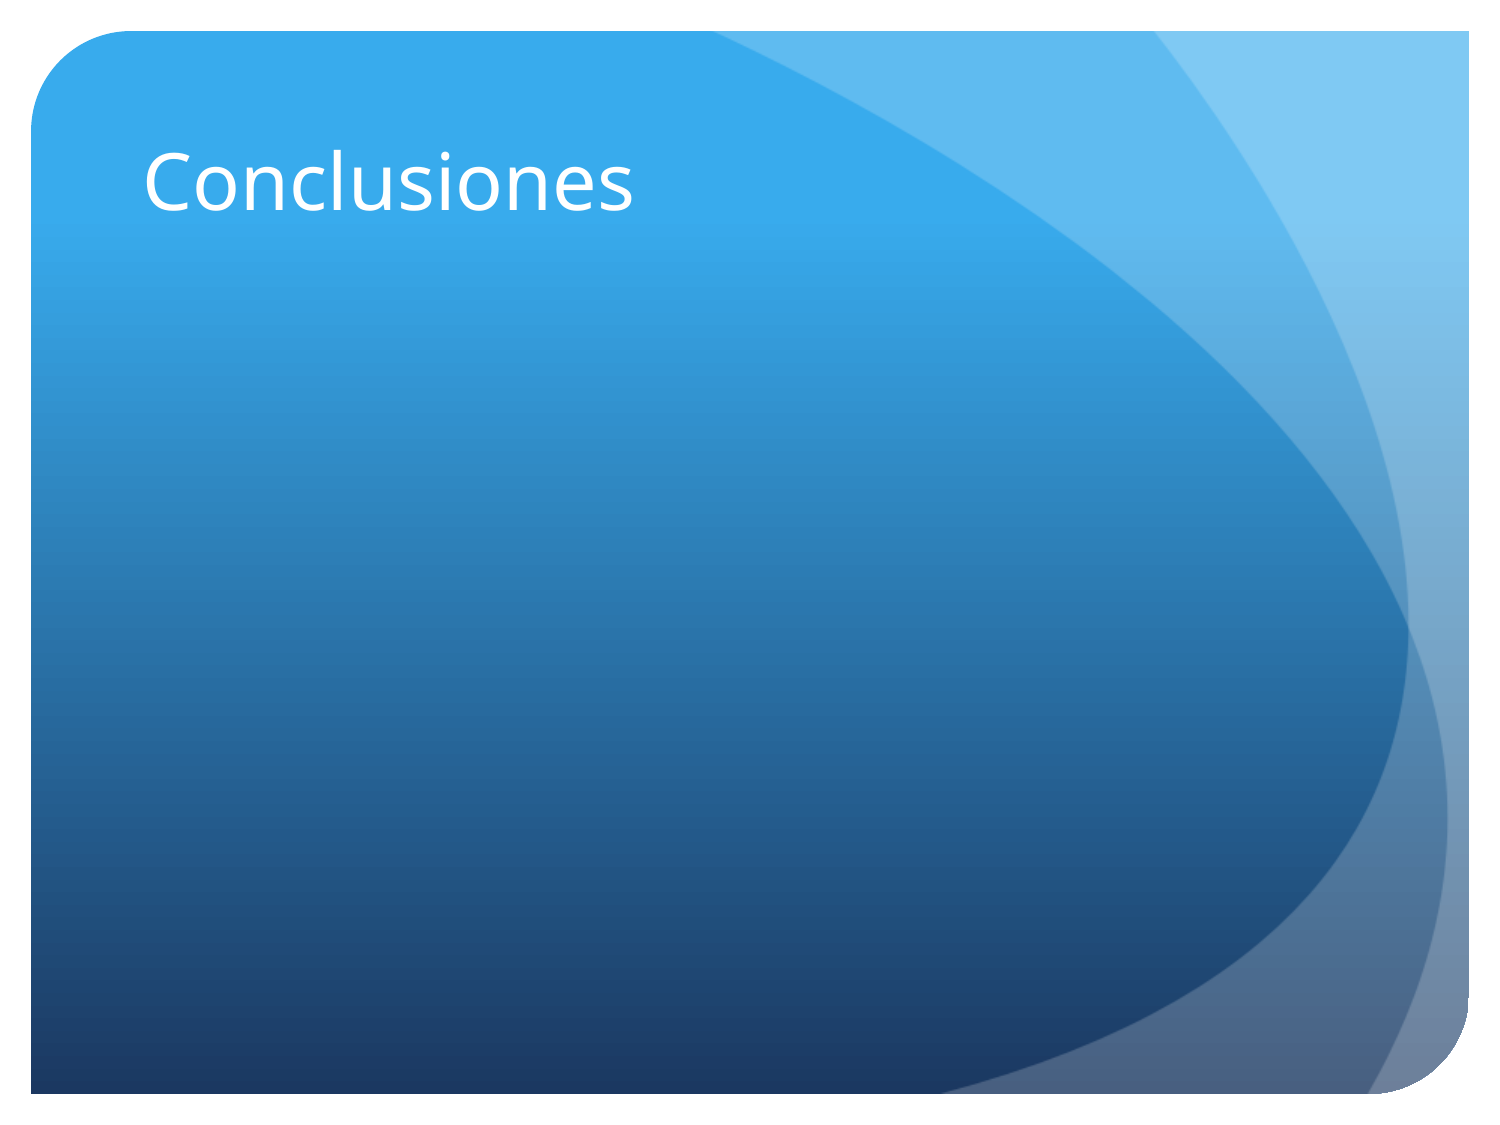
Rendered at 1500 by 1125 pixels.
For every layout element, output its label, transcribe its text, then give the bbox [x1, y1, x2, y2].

title Conclusiones [127, 62, 1372, 234]
picture [24, 30, 1473, 1094]
